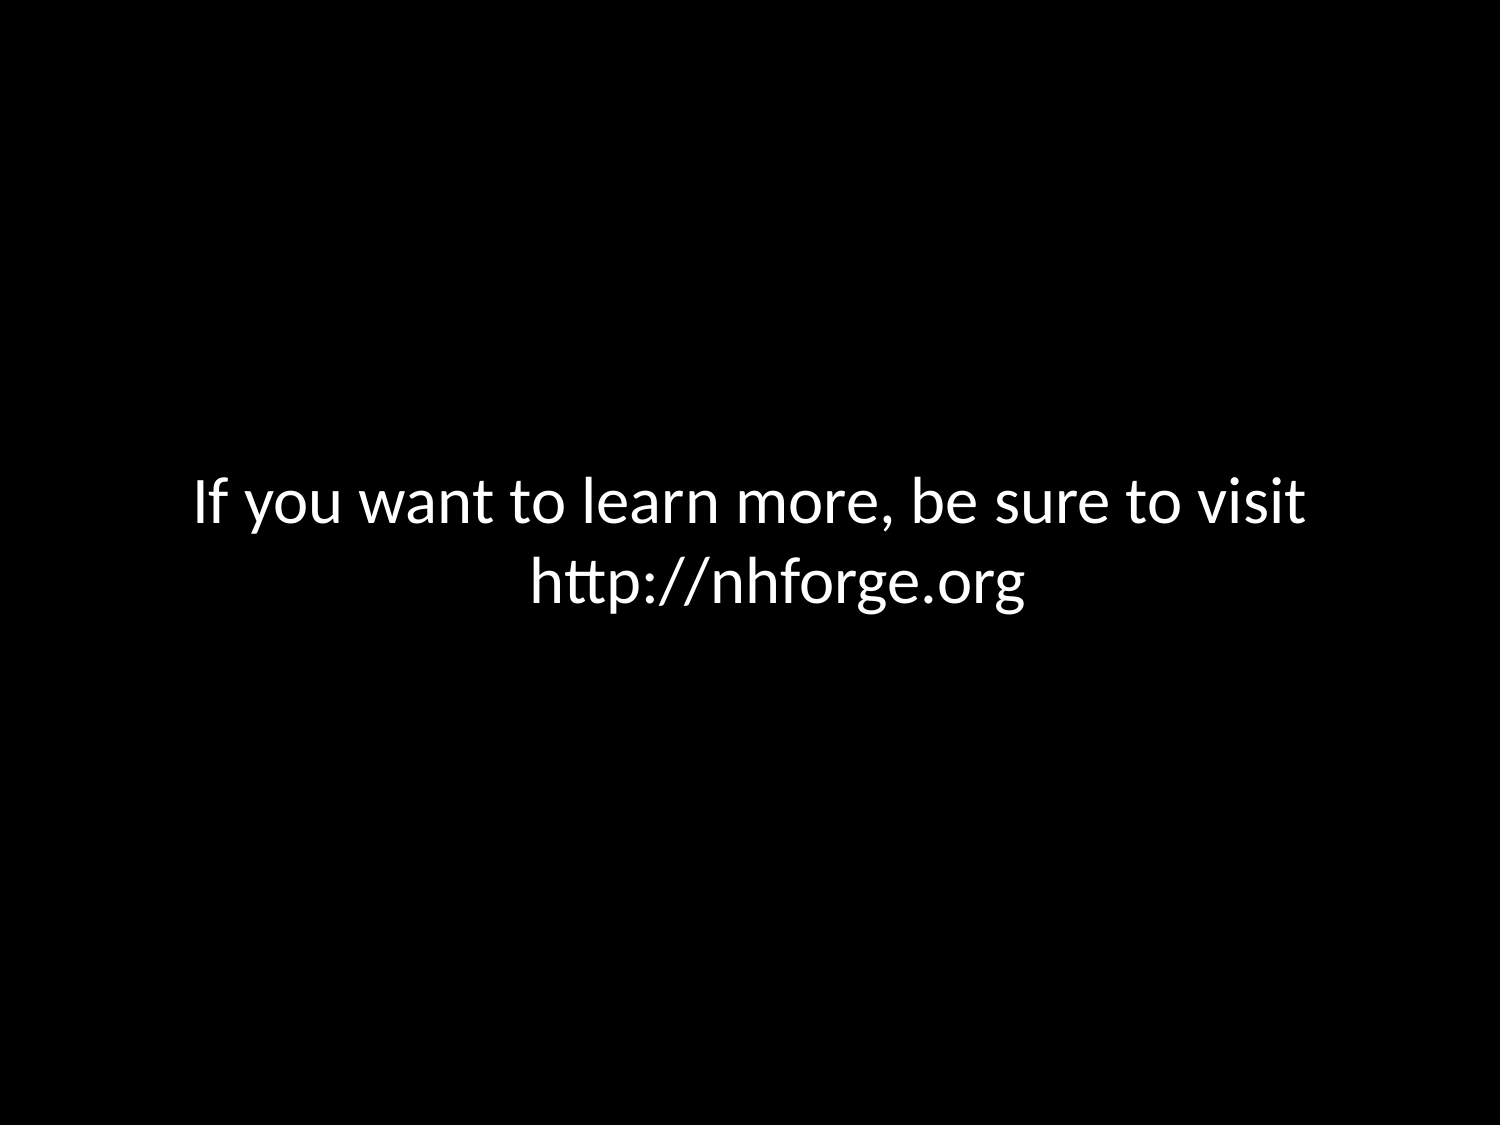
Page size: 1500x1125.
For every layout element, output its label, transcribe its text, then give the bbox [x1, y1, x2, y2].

list If you want to learn more, be sure to visit http://nhforge.org [75, 262, 1425, 1005]
